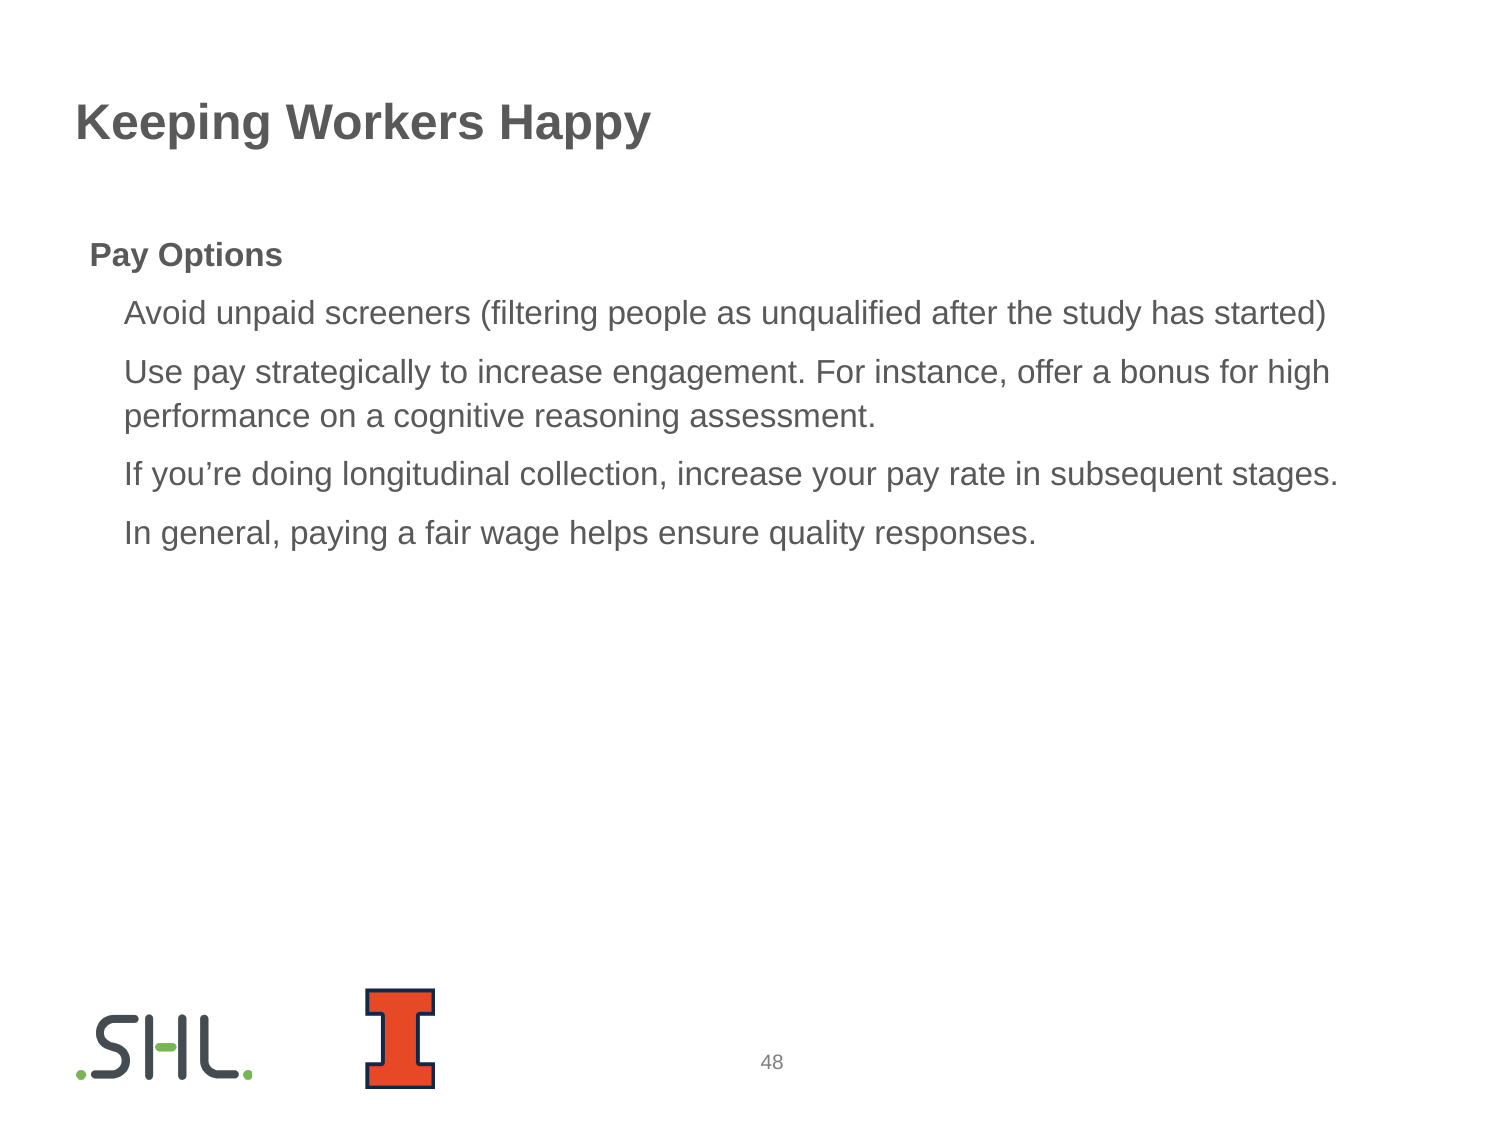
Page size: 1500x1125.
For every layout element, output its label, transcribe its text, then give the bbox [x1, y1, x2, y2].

list Pay Options Avoid unpaid screeners (filtering people as unqualified after the study has started) Use pay strategically to increase engagement. For instance, offer a bonus for high performance on a cognitive reasoning assessment. If you’re doing longitudinal collection, increase your pay rate in subsequent stages. In general, paying a fair wage helps ensure quality responses. [74, 221, 1425, 901]
picture [76, 1014, 253, 1089]
title Keeping Workers Happy [75, 59, 1425, 157]
picture [365, 988, 435, 1089]
